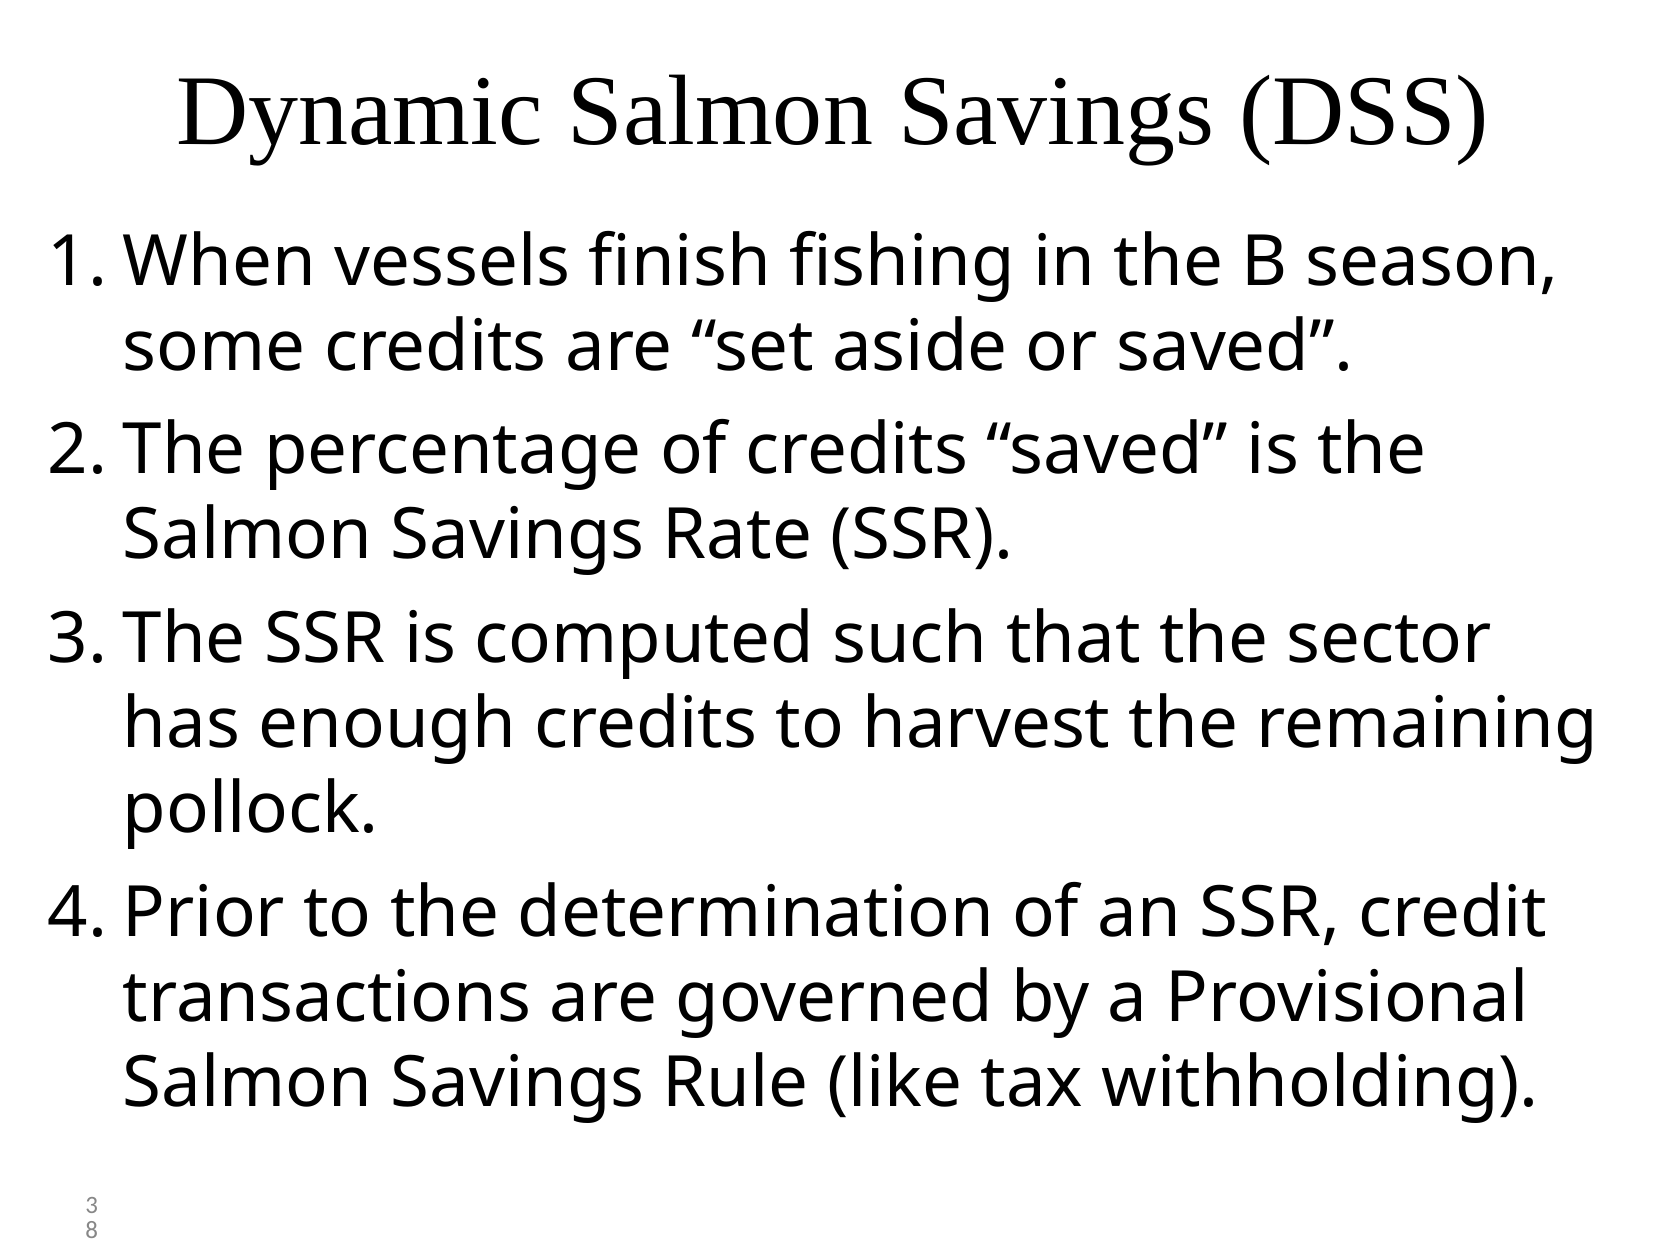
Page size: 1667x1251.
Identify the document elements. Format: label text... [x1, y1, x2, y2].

list When vessels finish fishing in the B season, some credits are “set aside or saved”. The percentage of credits “saved” is the Salmon Savings Rate (SSR). The SSR is computed such that the sector has enough credits to harvest the remaining pollock. Prior to the determination of an SSR, credit transactions are governed by a Provisional Salmon Savings Rule (like tax withholding). [41, 207, 1626, 1168]
slide_number 38 [69, 1182, 111, 1225]
title Dynamic Salmon Savings (DSS) [41, 41, 1626, 168]
